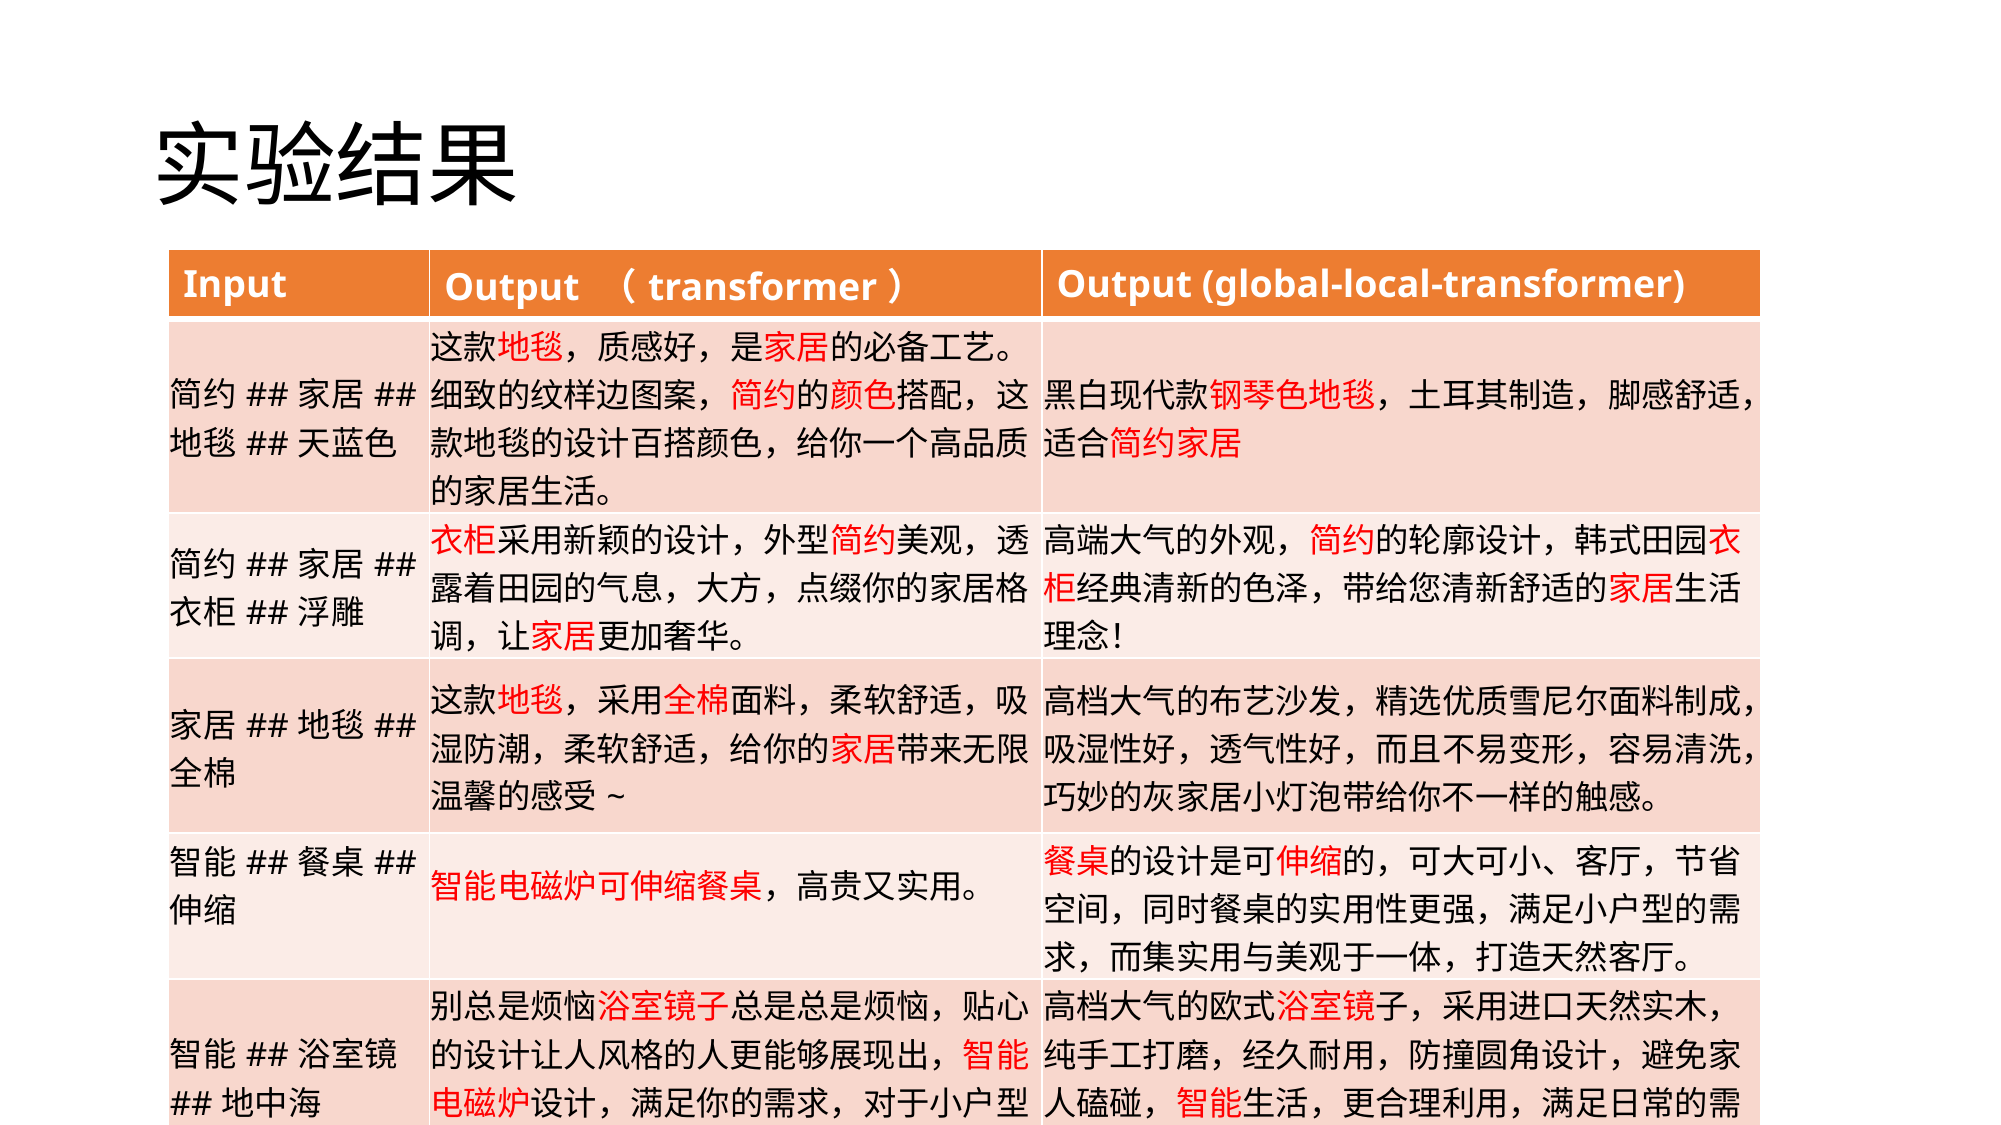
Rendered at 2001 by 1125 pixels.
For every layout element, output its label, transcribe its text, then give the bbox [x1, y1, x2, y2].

table_cell 黑白现代款钢琴色地毯，土耳其制造，脚感舒适，适合简约家居 [1043, 322, 1760, 512]
table_cell 这款地毯，质感好，是家居的必备工艺。细致的纹样边图案，简约的颜色搭配，这款地毯的设计百搭颜色，给你一个高品质的家居生活。 [430, 322, 1041, 512]
table_cell 智能电磁炉可伸缩餐桌，高贵又实用。 [430, 834, 1041, 978]
table_cell 智能##浴室镜##地中海 [169, 980, 429, 1125]
table_cell 简约##家居##衣柜##浮雕 [169, 514, 429, 657]
table_header Output (global-local-transformer) [1043, 250, 1760, 316]
table_cell 这款地毯，采用全棉面料，柔软舒适，吸湿防潮，柔软舒适，给你的家居带来无限温馨的感受~ [430, 659, 1041, 832]
table_header Output （transformer） [430, 250, 1041, 316]
table_cell 智能##餐桌##伸缩 [169, 834, 429, 978]
table_cell 高档大气的布艺沙发，精选优质雪尼尔面料制成，吸湿性好，透气性好，而且不易变形，容易清洗，巧妙的灰家居小灯泡带给你不一样的触感。 [1043, 659, 1760, 832]
table_cell 别总是烦恼浴室镜子总是总是烦恼，贴心的设计让人风格的人更能够展现出，智能电磁炉设计，满足你的需求，对于小户型来说，这样的餐桌来说是不错的选择。 [430, 980, 1041, 1125]
table_cell 家居##地毯##全棉 [169, 659, 429, 832]
title 实验结果 [137, 59, 1863, 278]
table_cell 高档大气的欧式浴室镜子，采用进口天然实木，纯手工打磨，经久耐用，防撞圆角设计，避免家人磕碰，智能生活，更合理利用，满足日常的需求。 [1043, 980, 1760, 1125]
table_cell 餐桌的设计是可伸缩的，可大可小、客厅，节省空间，同时餐桌的实用性更强，满足小户型的需求，而集实用与美观于一体，打造天然客厅。 [1043, 834, 1760, 978]
table_cell 简约##家居##地毯##天蓝色 [169, 322, 429, 512]
table_header Input [169, 250, 429, 316]
table_cell 高端大气的外观，简约的轮廓设计，韩式田园衣柜经典清新的色泽，带给您清新舒适的家居生活理念！ [1043, 514, 1760, 657]
table_cell 衣柜采用新颖的设计，外型简约美观，透露着田园的气息，大方，点缀你的家居格调，让家居更加奢华。 [430, 514, 1041, 657]
